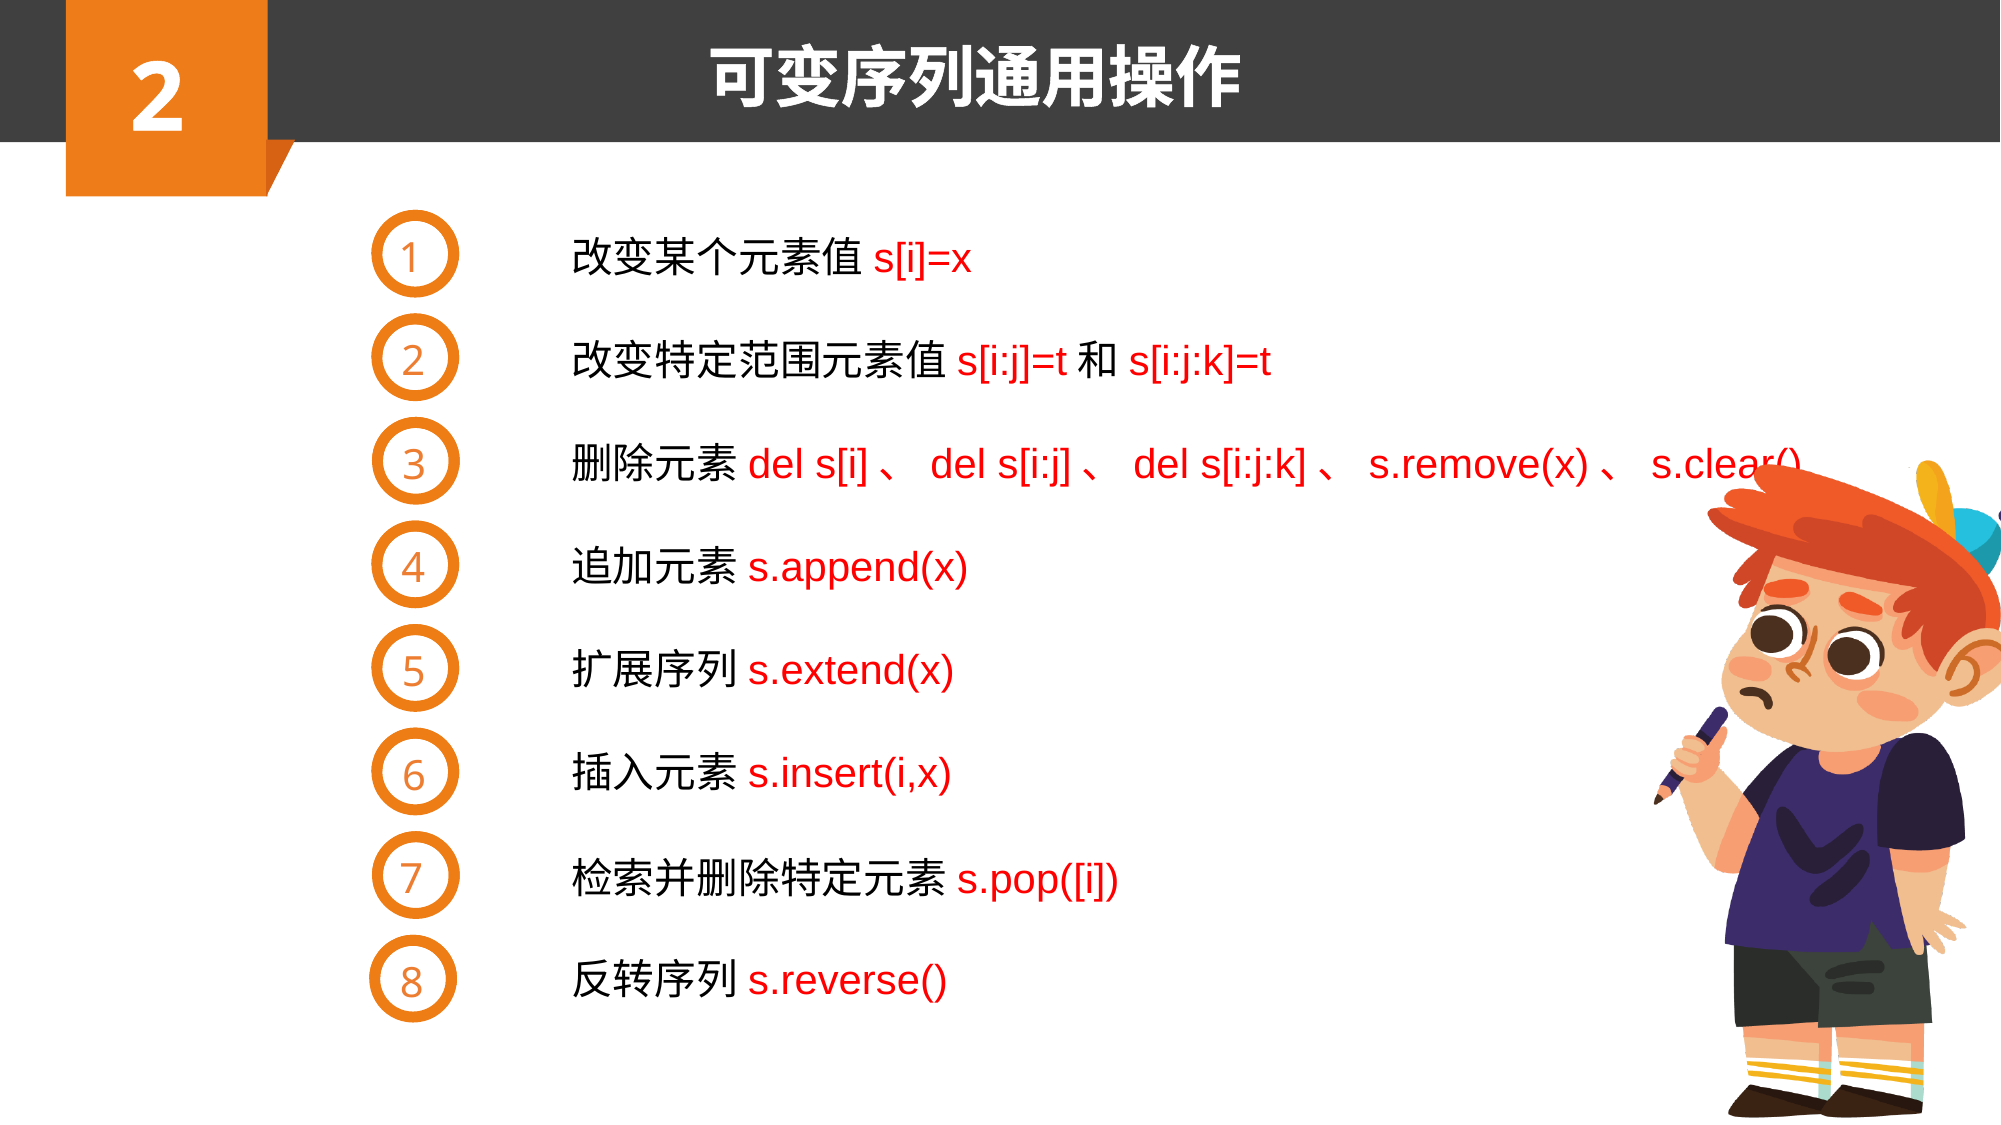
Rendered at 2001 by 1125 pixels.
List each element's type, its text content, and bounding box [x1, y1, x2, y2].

text_box 扩展序列s.extend(x) [556, 635, 1444, 701]
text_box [371, 209, 460, 298]
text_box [371, 520, 460, 609]
text_box 改变特定范围元素值s[i:j]=t和s[i:j:k]=t [556, 326, 1444, 392]
text_box 改变某个元素值s[i]=x [556, 223, 1444, 289]
picture [1613, 414, 2001, 1125]
text_box 插入元素s.insert(i,x) [556, 738, 1444, 804]
text_box 删除元素del s[i]、del s[i:j]、del s[i:j:k]、s.remove(x)、s.clear() [556, 429, 1613, 495]
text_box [371, 416, 460, 505]
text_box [369, 934, 457, 1023]
text_box 追加元素s.append(x) [556, 532, 1444, 598]
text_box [0, 0, 2000, 197]
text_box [371, 624, 460, 712]
text_box 检索并删除特定元素s.pop([i]) [556, 844, 1444, 910]
text_box 反转序列s.reverse() [556, 945, 1444, 1010]
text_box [371, 831, 460, 919]
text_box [371, 313, 460, 402]
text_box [371, 727, 460, 816]
